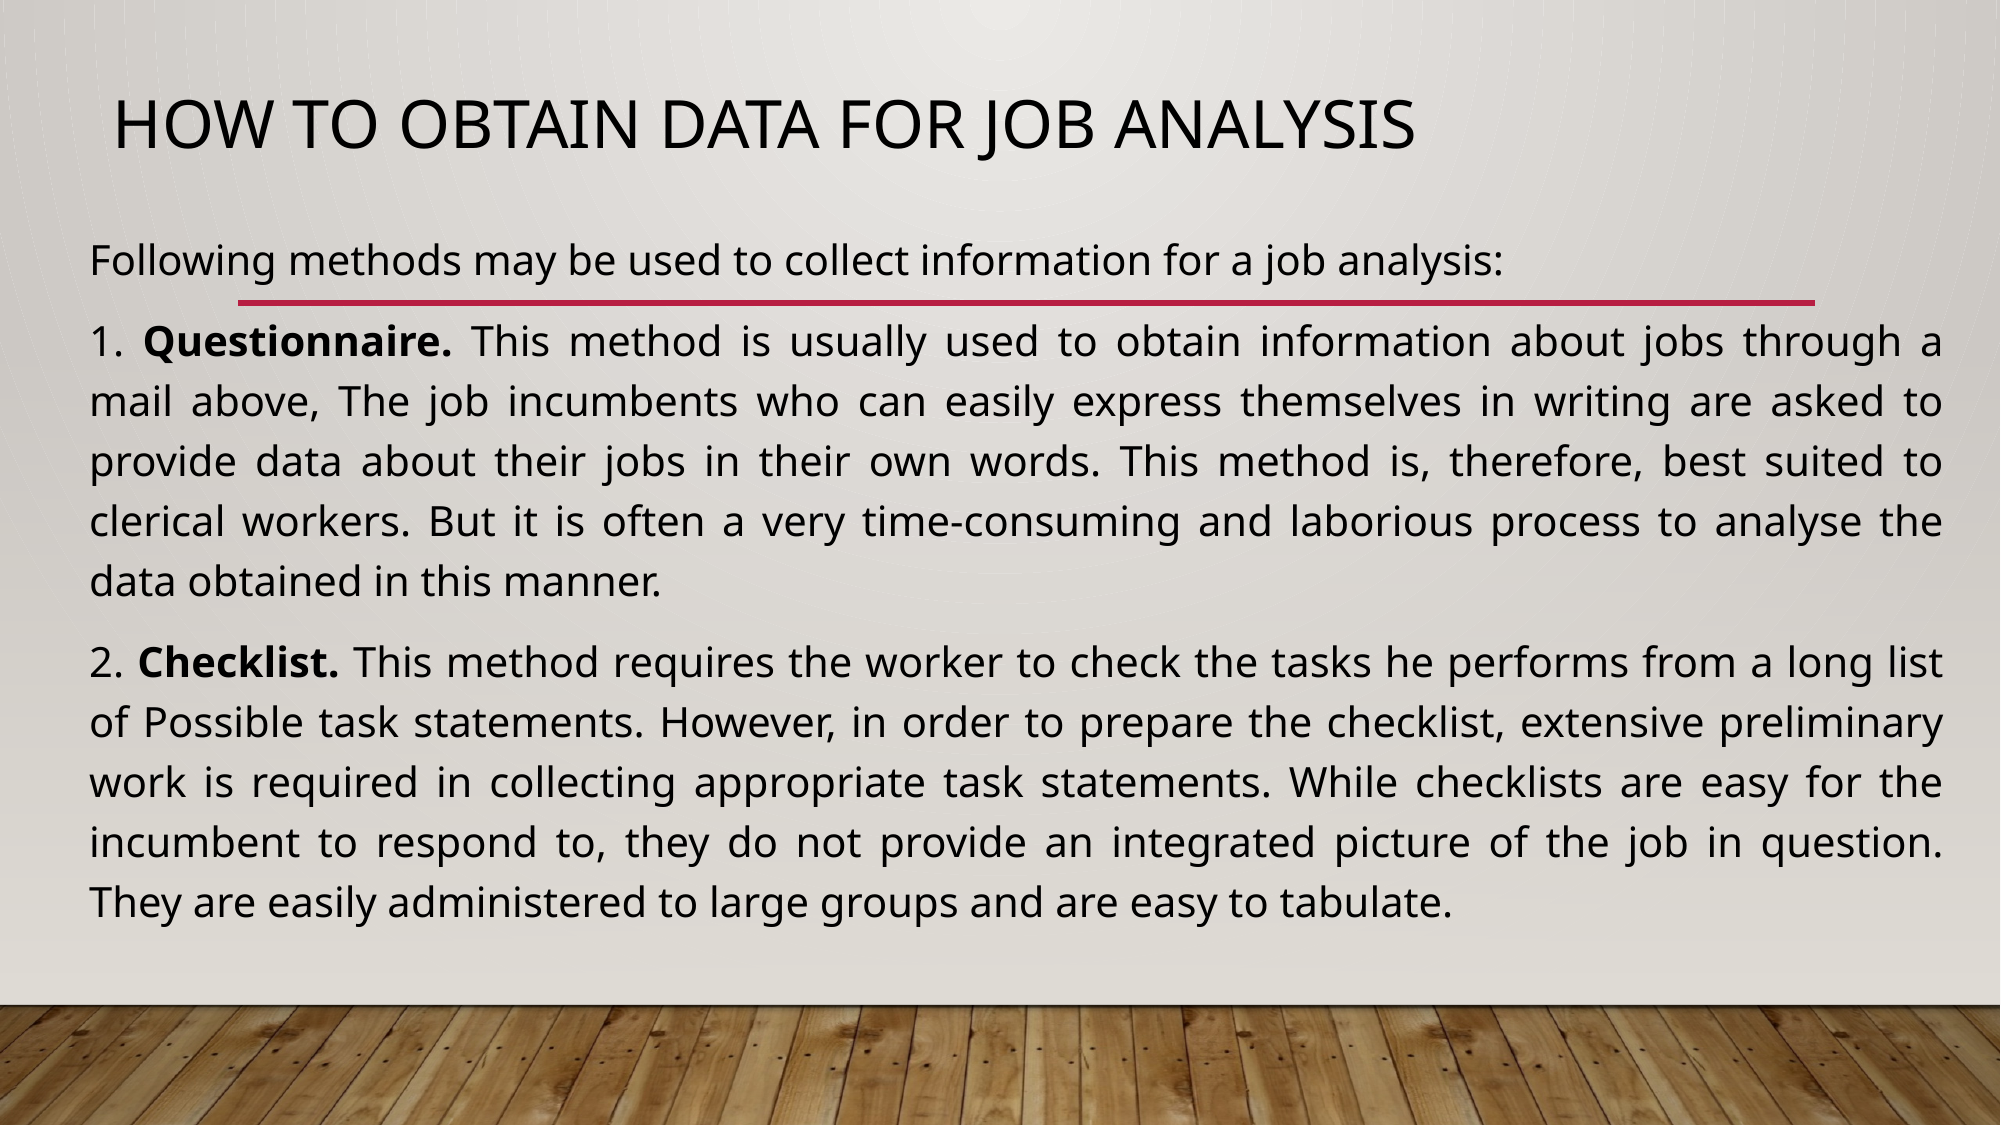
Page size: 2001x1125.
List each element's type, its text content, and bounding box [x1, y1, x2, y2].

list Following methods may be used to collect information for a job analysis: 1. Questionnaire. This method is usually used to obtain information about jobs through a mail above, The job incumbents who can easily express themselves in writing are asked to provide data about their jobs in their own words. This method is, therefore, best suited to clerical workers. But it is often a very time-consuming and laborious process to analyse the data obtained in this manner. 2. Checklist. This method requires the worker to check the tasks he performs from a long list of Possible task statements. However, in order to prepare the checklist, extensive preliminary work is required in collecting appropriate task statements. While checklists are easy for the incumbent to respond to, they do not provide an integrated picture of the job in question. They are easily administered to large groups and are easy to tabulate. [74, 216, 1960, 982]
picture [0, 1005, 2000, 1125]
title How to obtain Data for Job Analysis [97, 83, 1673, 181]
